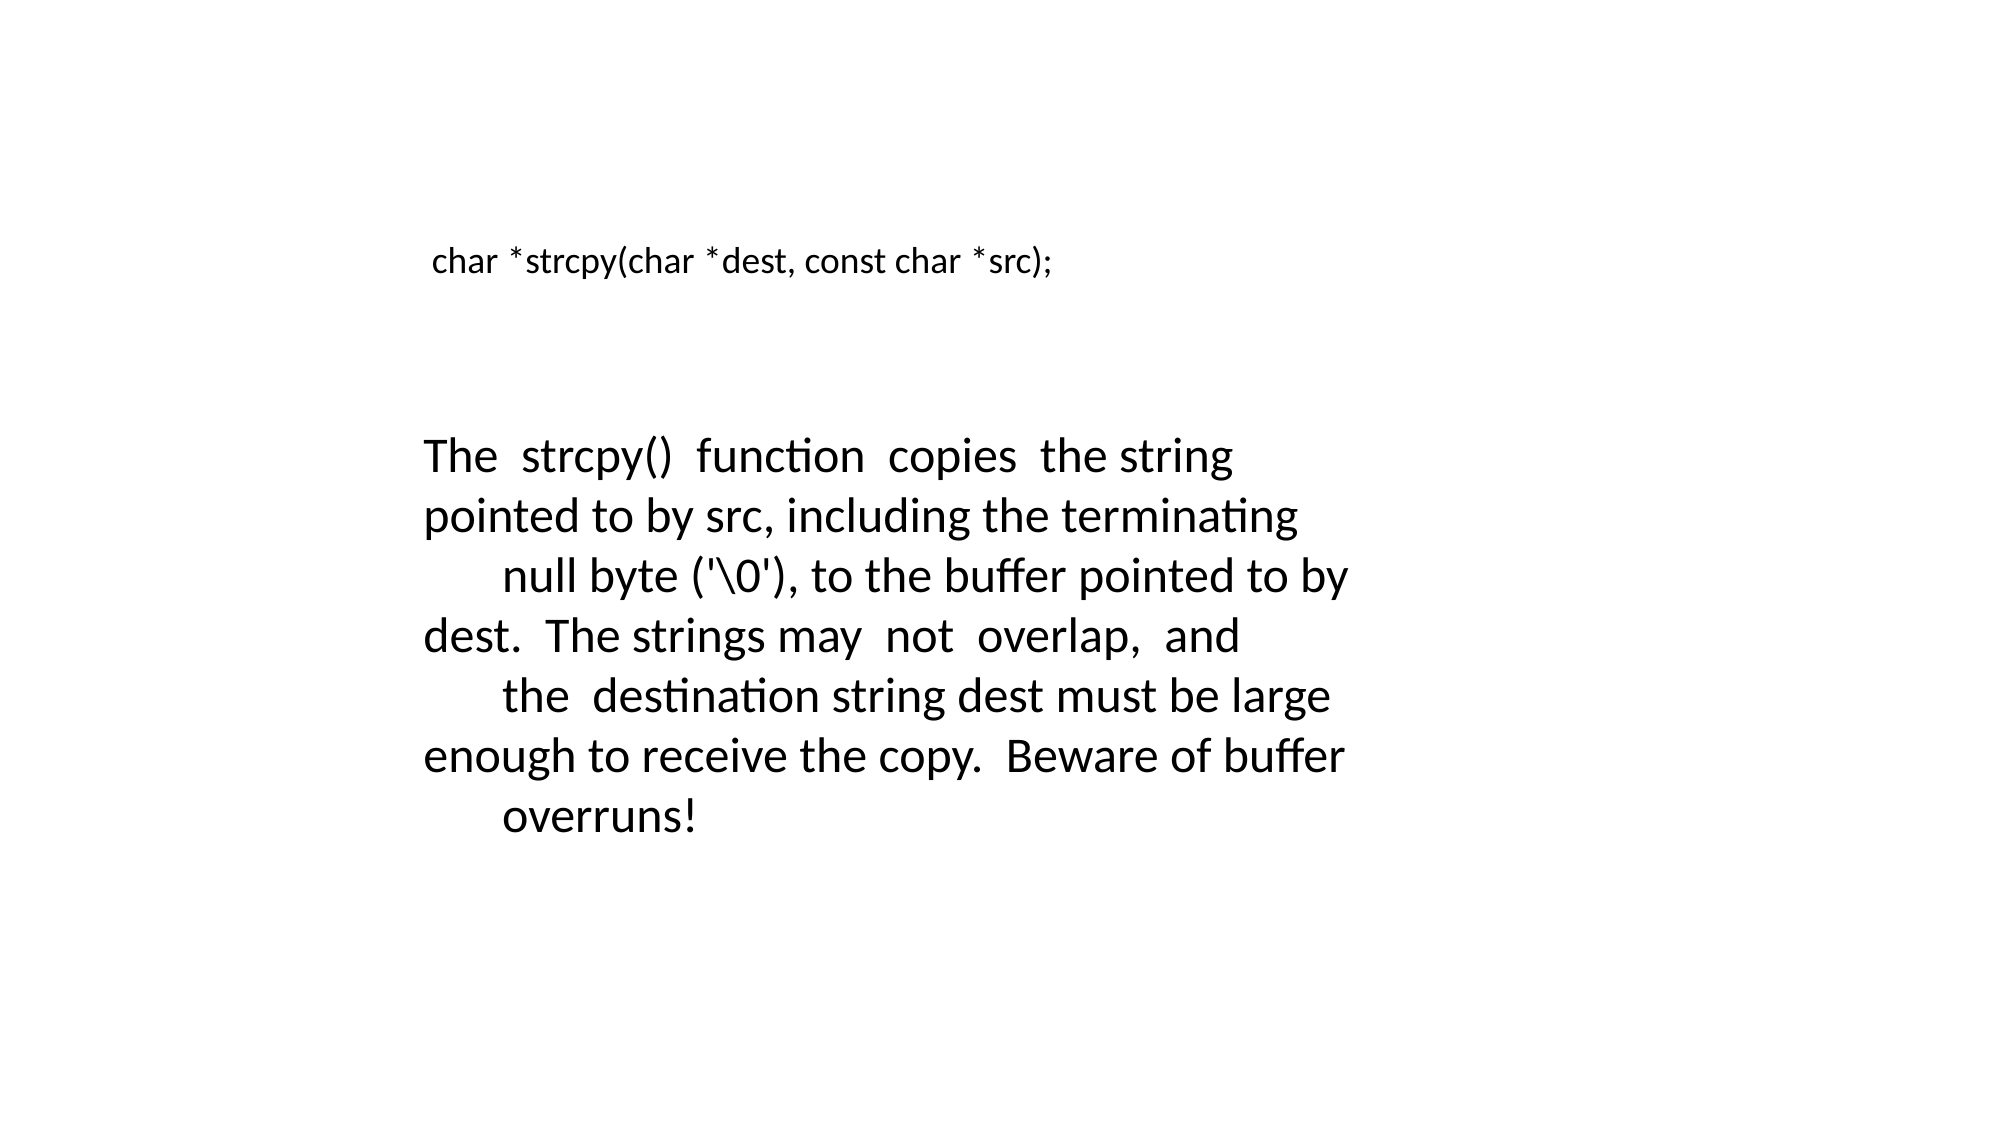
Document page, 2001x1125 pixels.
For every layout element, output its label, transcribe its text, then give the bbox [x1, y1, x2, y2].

text_box char *strcpy(char *dest, const char *src); [408, 228, 1409, 288]
text_box The strcpy() function copies the string pointed to by src, including the terminating null byte ('\0'), to the buffer pointed to by dest. The strings may not overlap, and the destination string dest must be large enough to receive the copy. Beware of buffer overruns! [408, 414, 1409, 850]
